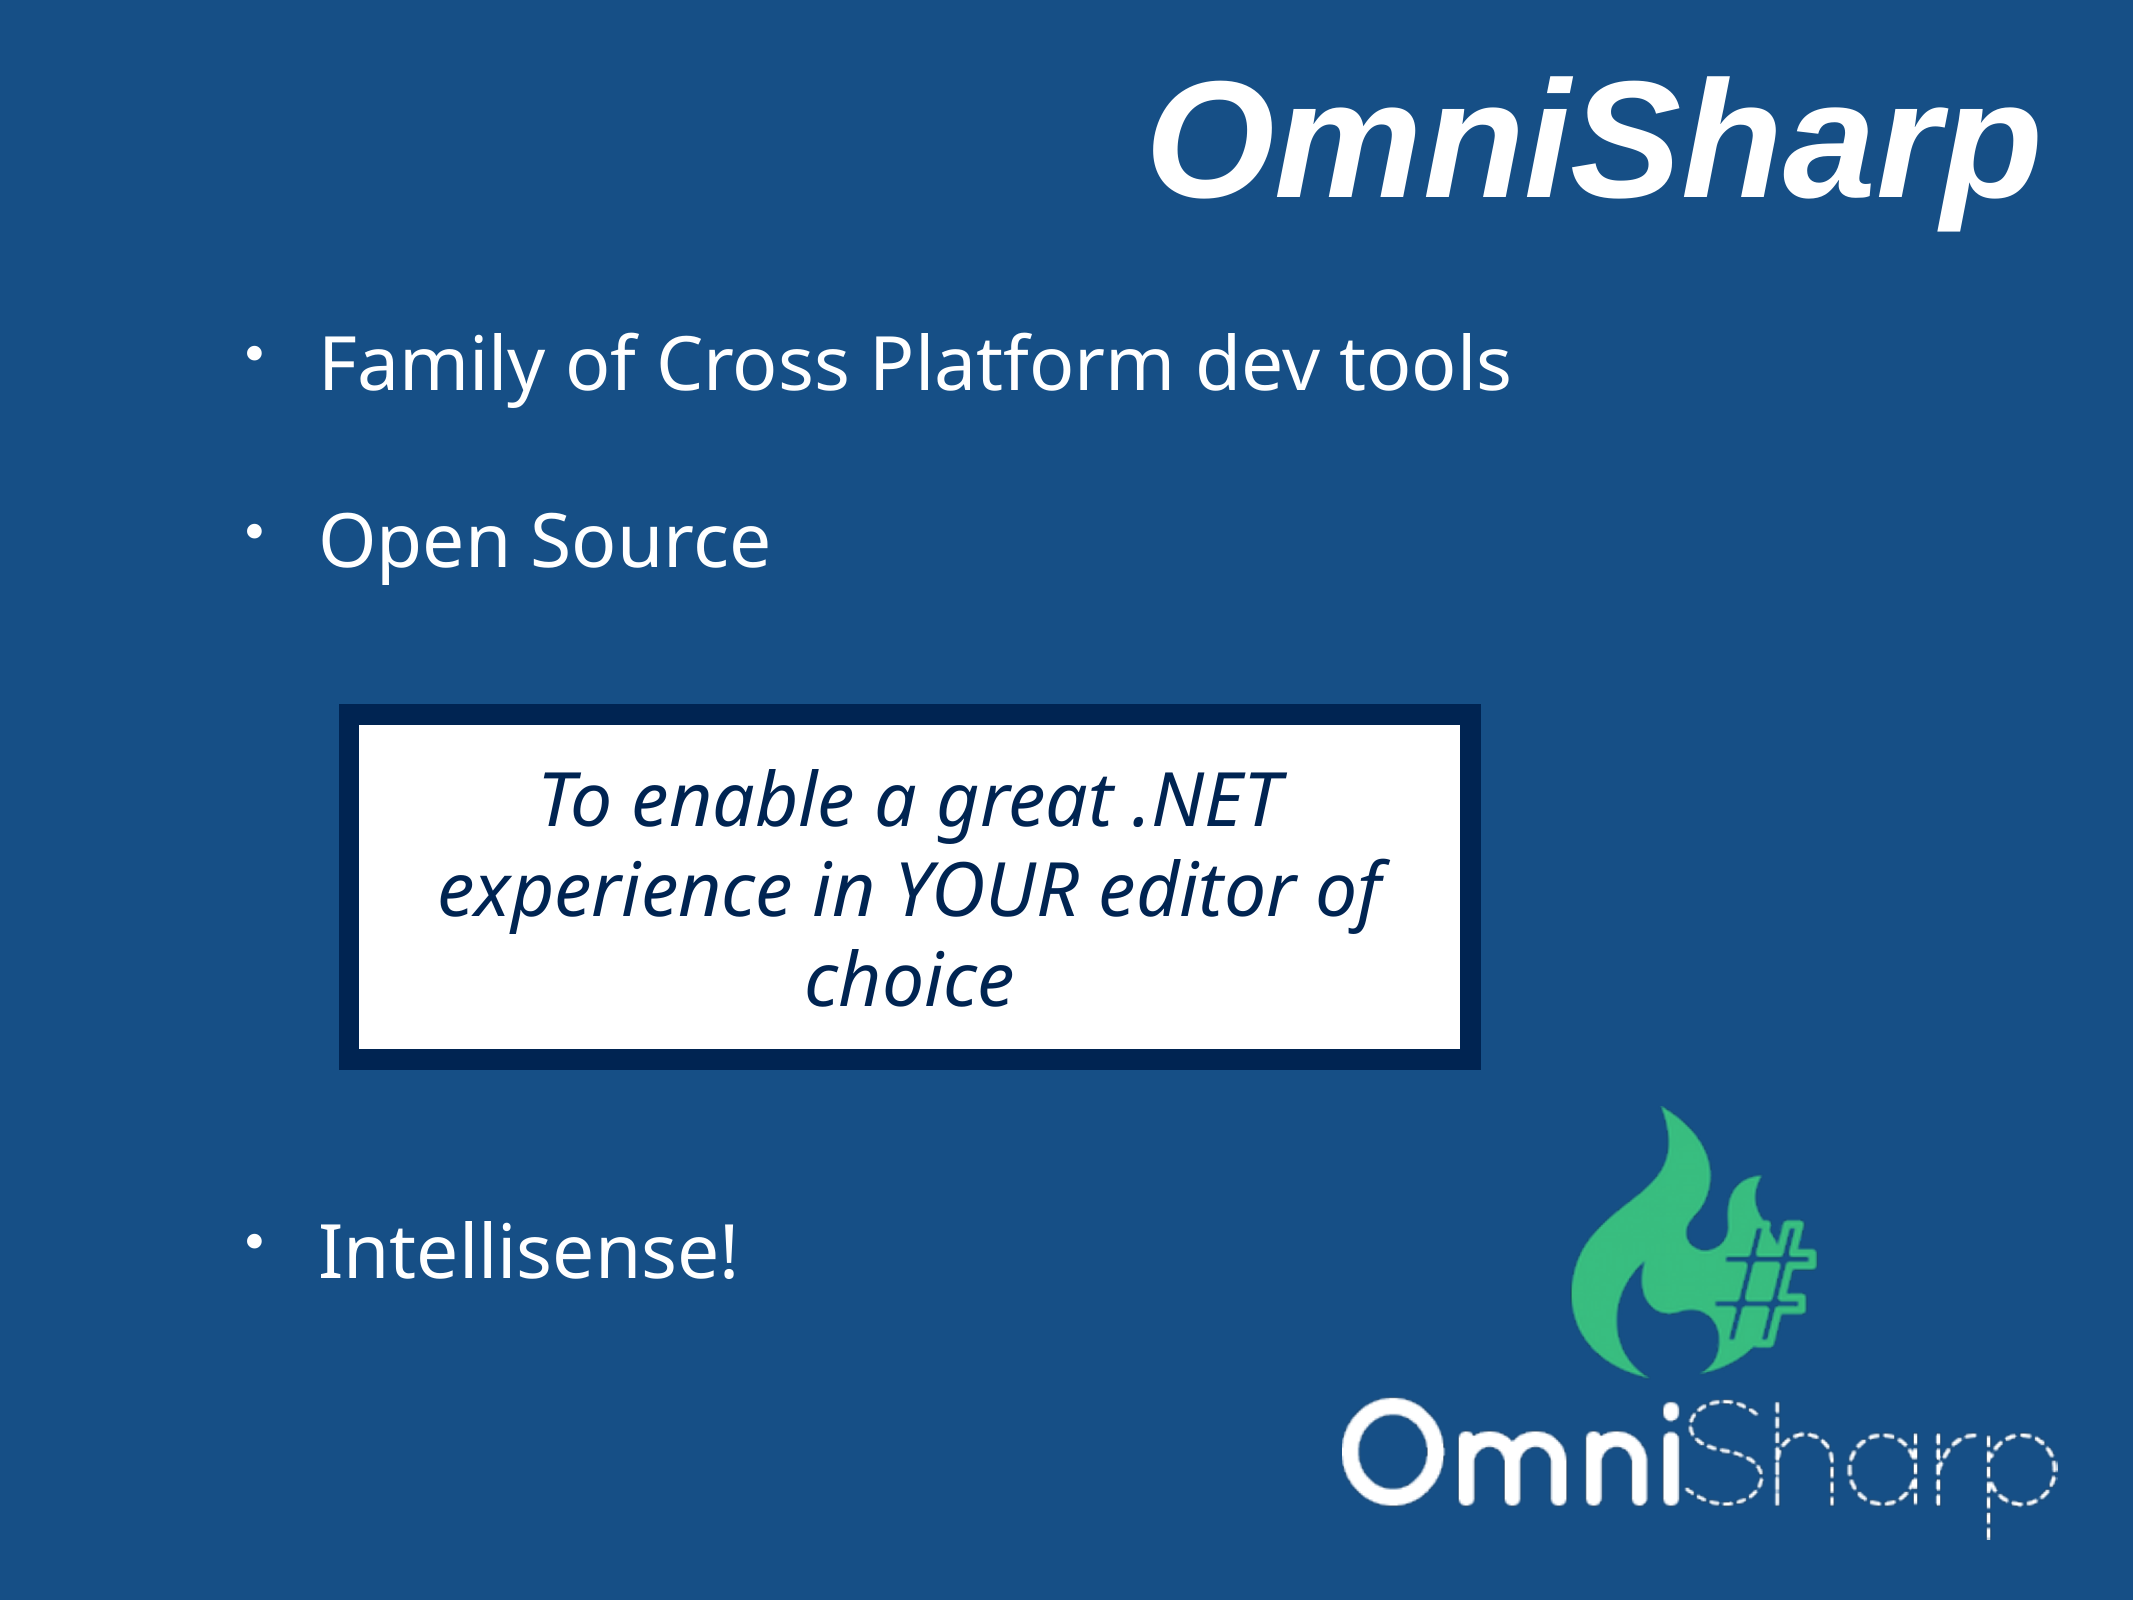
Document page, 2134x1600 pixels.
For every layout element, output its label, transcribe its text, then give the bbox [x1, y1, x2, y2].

picture [1342, 1106, 2058, 1540]
list Family of Cross Platform dev tools Open Source Intellisense! [244, 314, 2067, 1348]
title OmniSharp [222, 0, 2045, 308]
text_box To enable a great .NET experience in YOUR editor of choice [349, 714, 1471, 1060]
